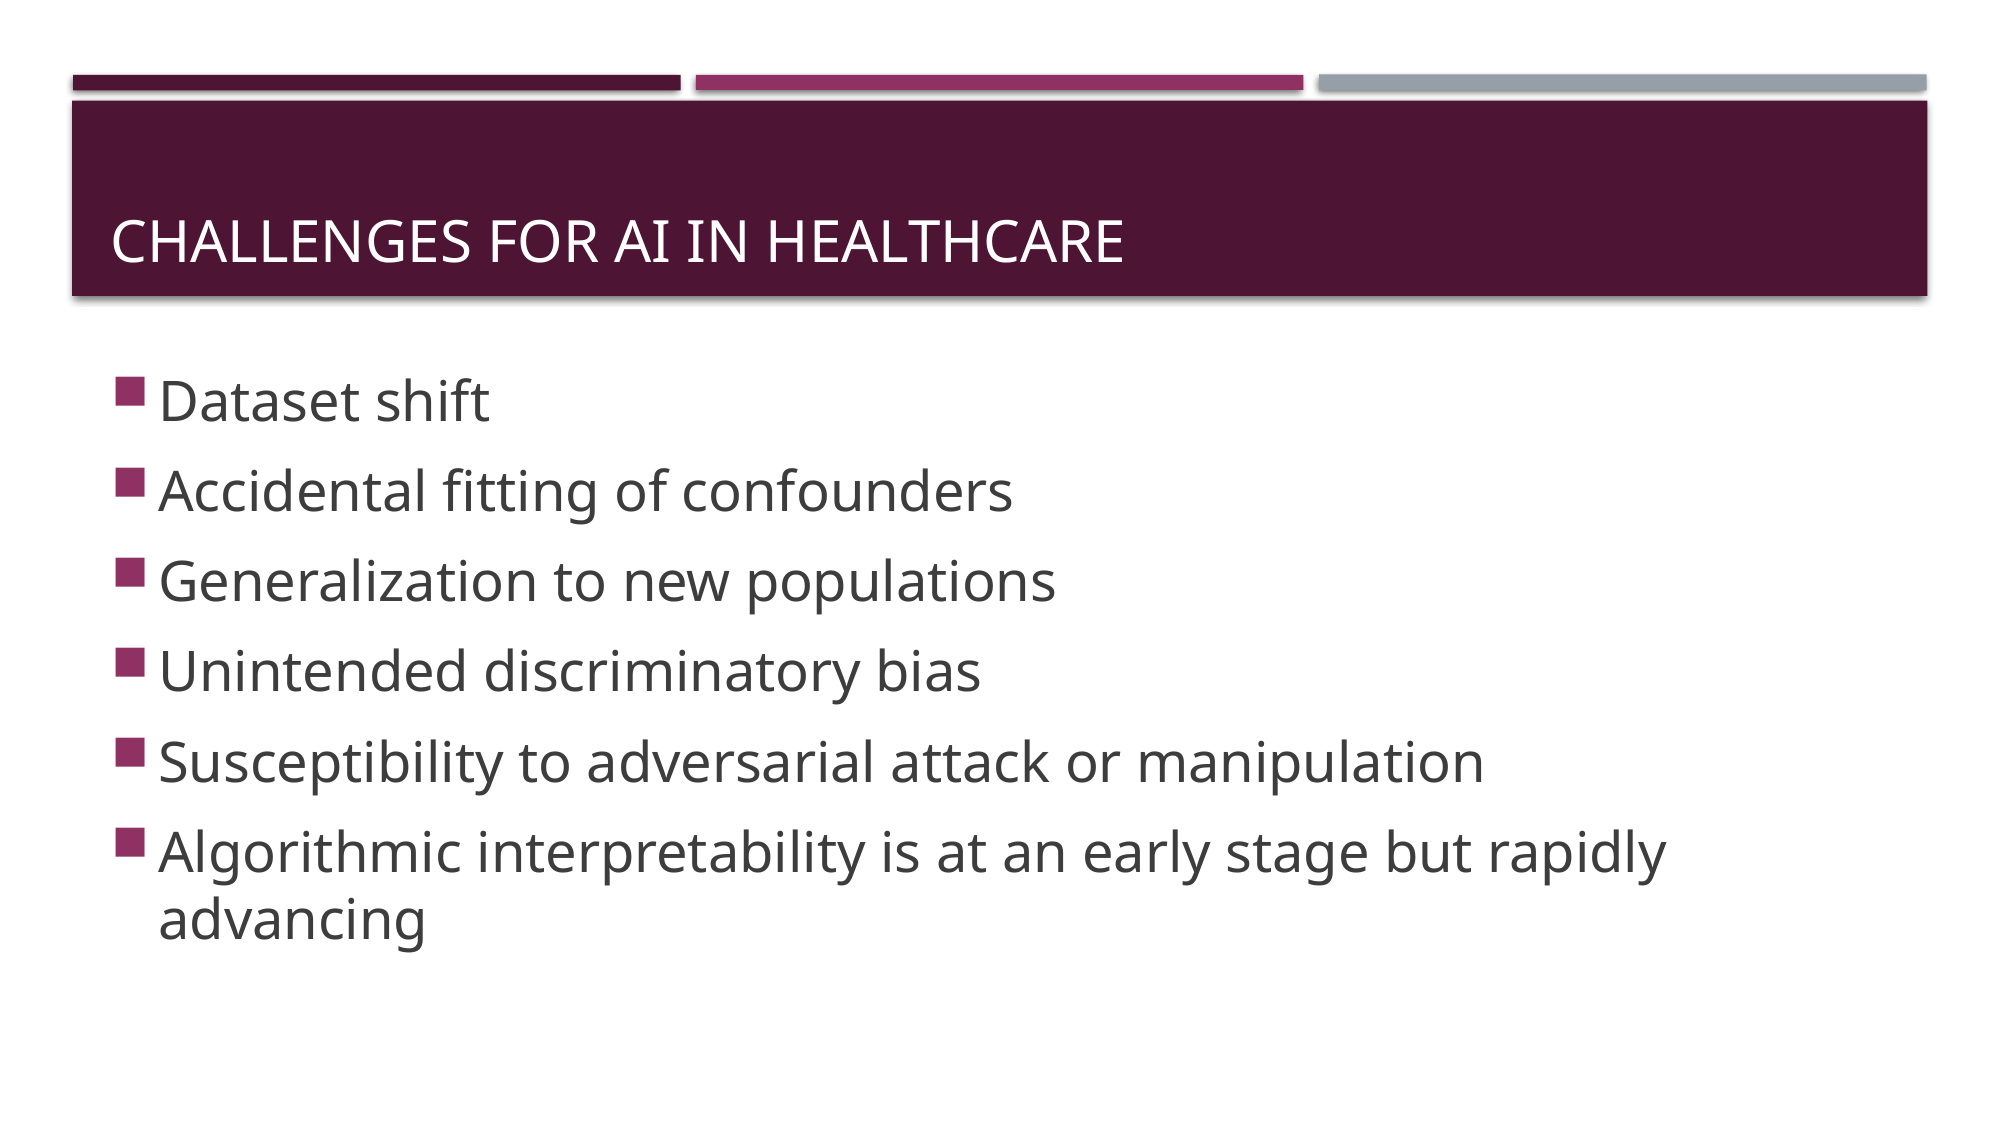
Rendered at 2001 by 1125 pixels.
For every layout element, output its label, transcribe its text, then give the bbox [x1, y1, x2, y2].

list Dataset shift Accidental fitting of confounders Generalization to new populations Unintended discriminatory bias Susceptibility to adversarial attack or manipulation Algorithmic interpretability is at an early stage but rapidly advancing [95, 357, 1958, 962]
title Challenges for AI in Healthcare [95, 115, 1905, 282]
